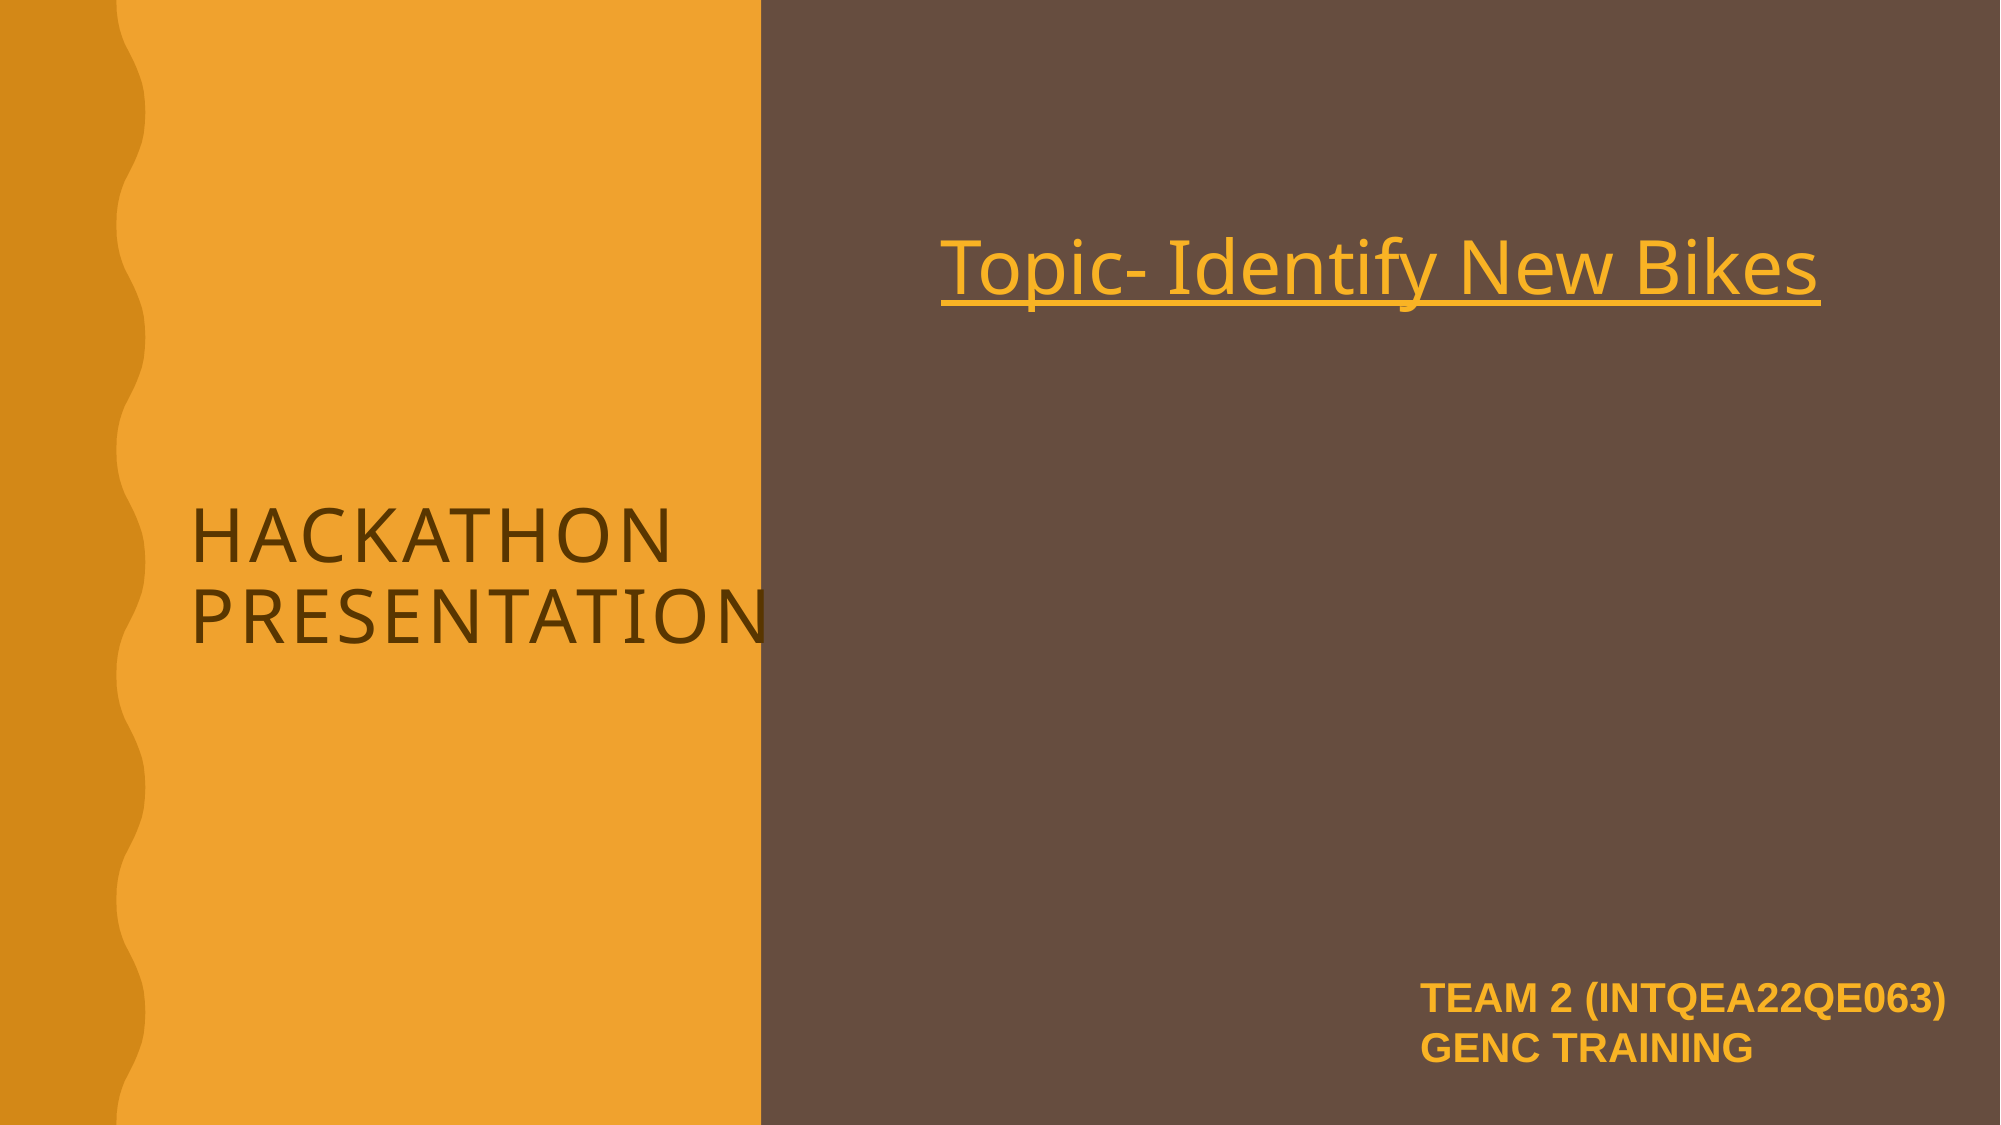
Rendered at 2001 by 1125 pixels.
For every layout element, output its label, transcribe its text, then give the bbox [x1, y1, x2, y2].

text_box TEAM 2 (INTQEA22QE063) GENC TRAINING [1405, 963, 2000, 1124]
list Topic- Identify New Bikes [866, 185, 1895, 335]
text_box [0, 0, 146, 1125]
title Hackathon Presentation [174, 456, 1030, 791]
text_box [762, 0, 2000, 1125]
text_box [117, 0, 762, 1125]
